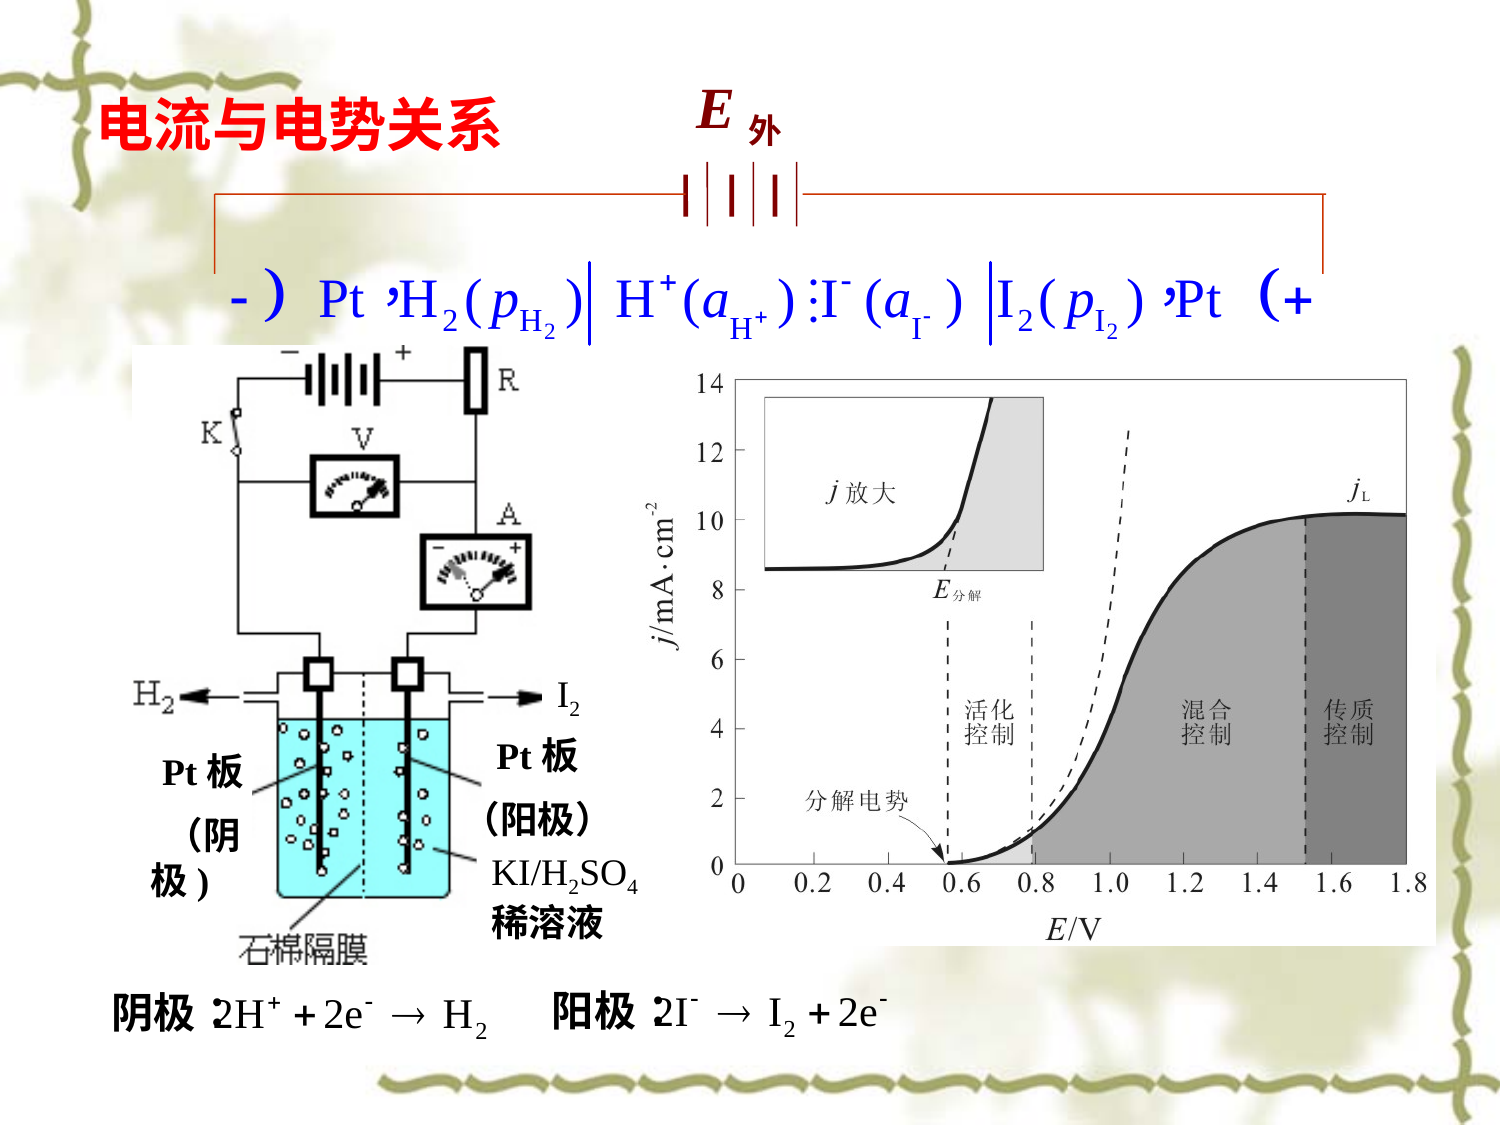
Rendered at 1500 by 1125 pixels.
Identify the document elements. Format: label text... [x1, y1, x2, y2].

text_box 电流与电势关系 [80, 81, 547, 166]
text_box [214, 161, 1327, 275]
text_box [101, 345, 901, 1051]
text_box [221, 252, 1323, 355]
text_box E外 [680, 63, 799, 158]
picture [0, 0, 1500, 1125]
